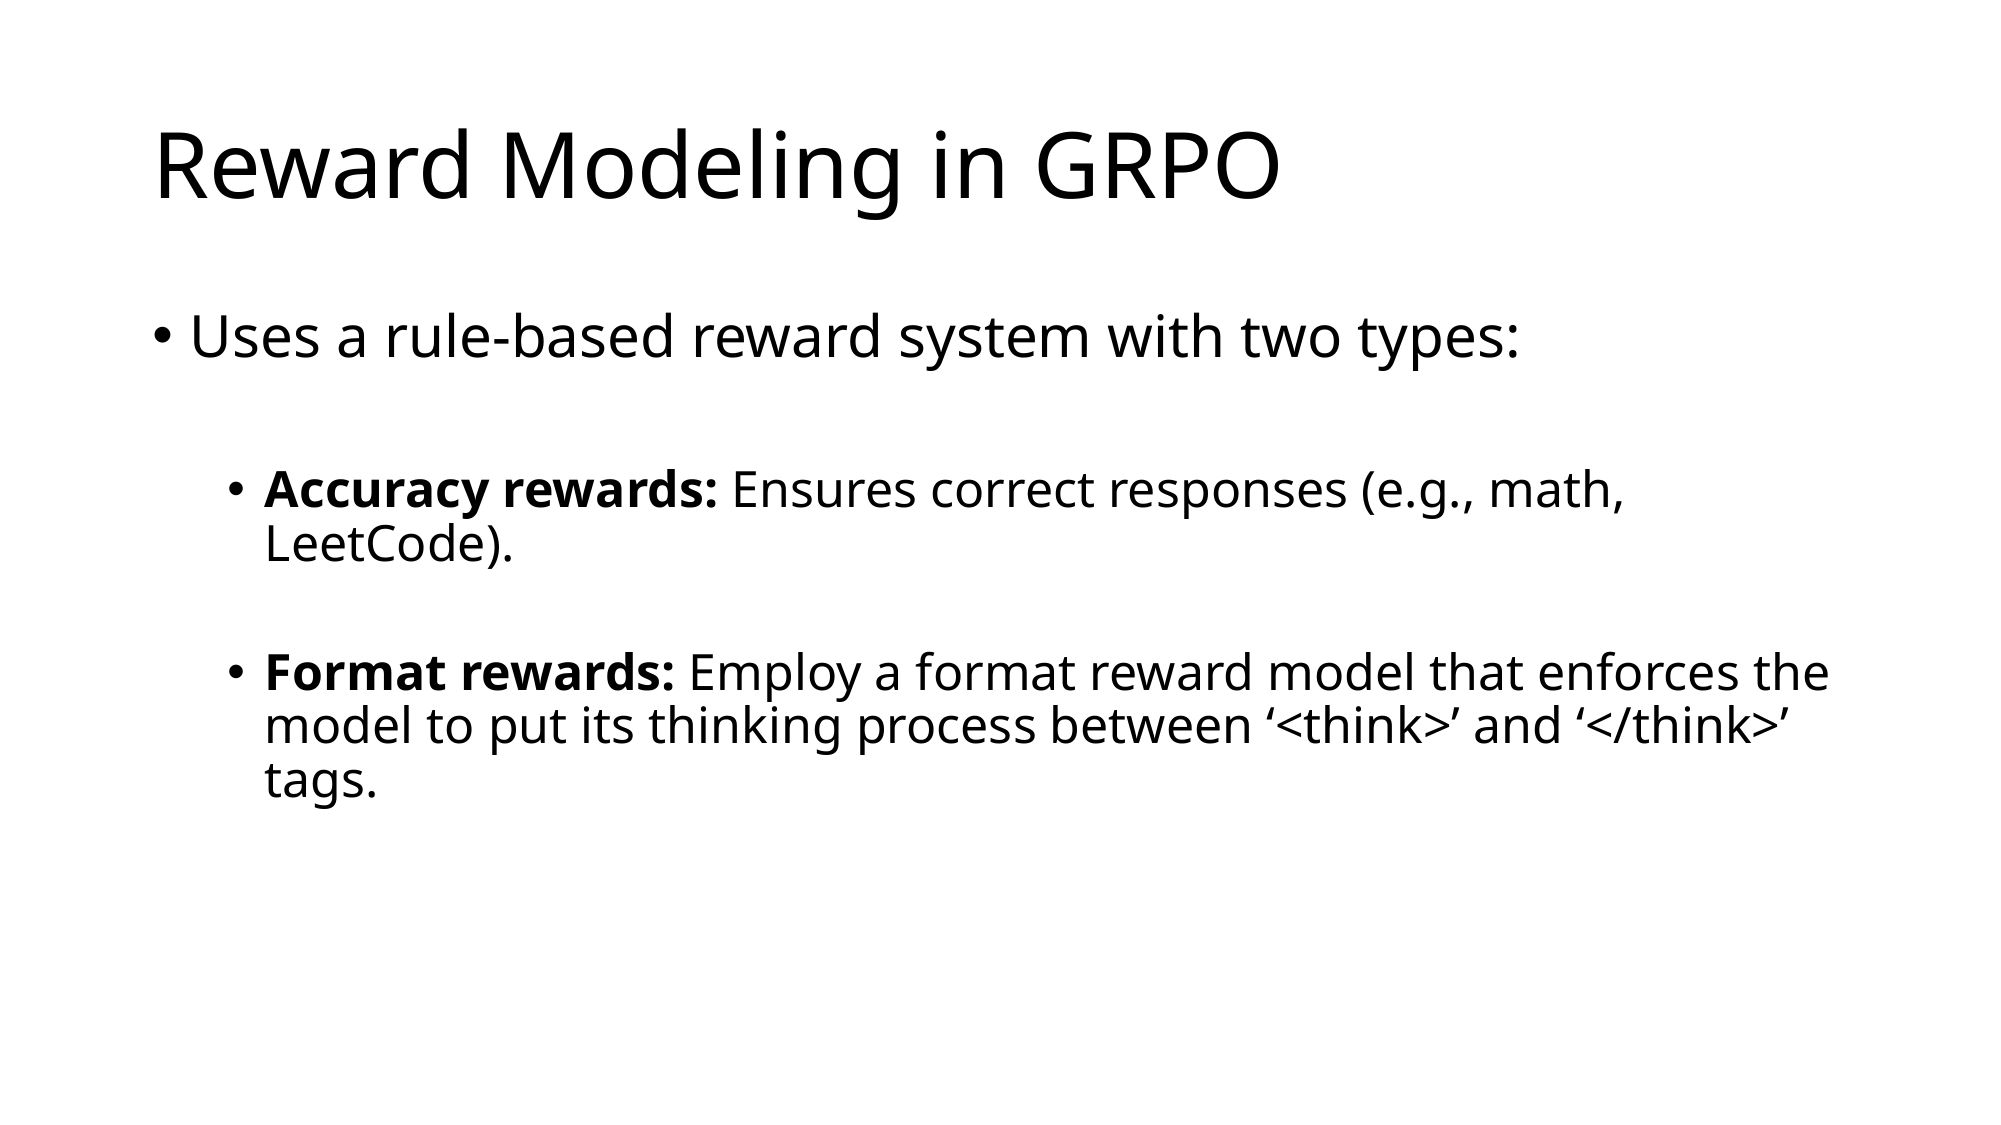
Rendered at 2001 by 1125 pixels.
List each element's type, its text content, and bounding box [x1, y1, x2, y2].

list Uses a rule-based reward system with two types: Accuracy rewards: Ensures correct responses (e.g., math, LeetCode). Format rewards: Employ a format reward model that enforces the model to put its thinking process between ‘<think>’ and ‘</think>’ tags. [137, 299, 1863, 1014]
title Reward Modeling in GRPO [137, 59, 1863, 278]
